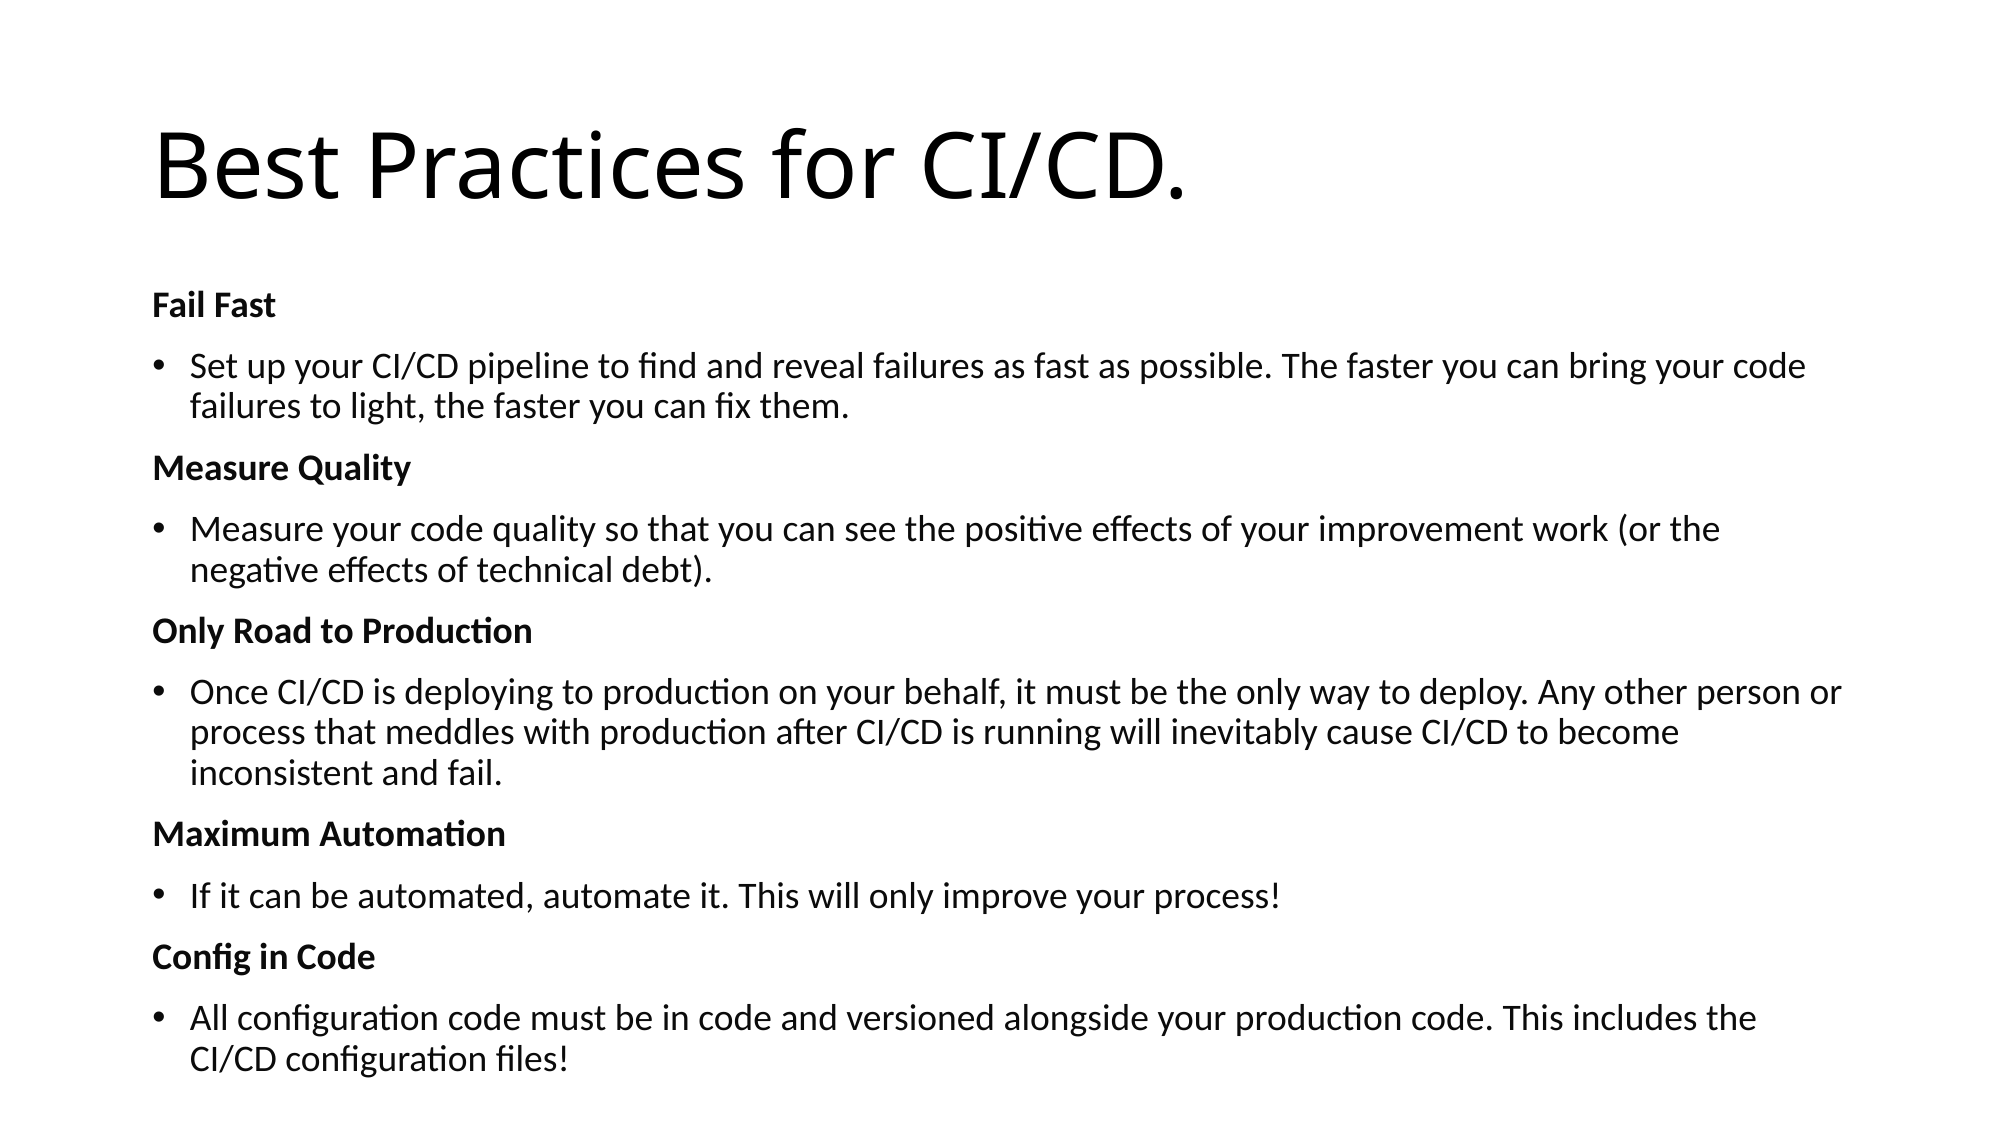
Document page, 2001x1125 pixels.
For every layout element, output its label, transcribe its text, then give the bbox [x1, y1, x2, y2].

title Best Practices for CI/CD. [137, 59, 1863, 277]
list Fail Fast Set up your CI/CD pipeline to find and reveal failures as fast as possible. The faster you can bring your code failures to light, the faster you can fix them. Measure Quality Measure your code quality so that you can see the positive effects of your improvement work (or the negative effects of technical debt). Only Road to Production Once CI/CD is deploying to production on your behalf, it must be the only way to deploy. Any other person or process that meddles with production after CI/CD is running will inevitably cause CI/CD to become inconsistent and fail. Maximum Automation If it can be automated, automate it. This will only improve your process! Config in Code All configuration code must be in code and versioned alongside your production code. This includes the CI/CD configuration files! [137, 277, 1863, 992]
